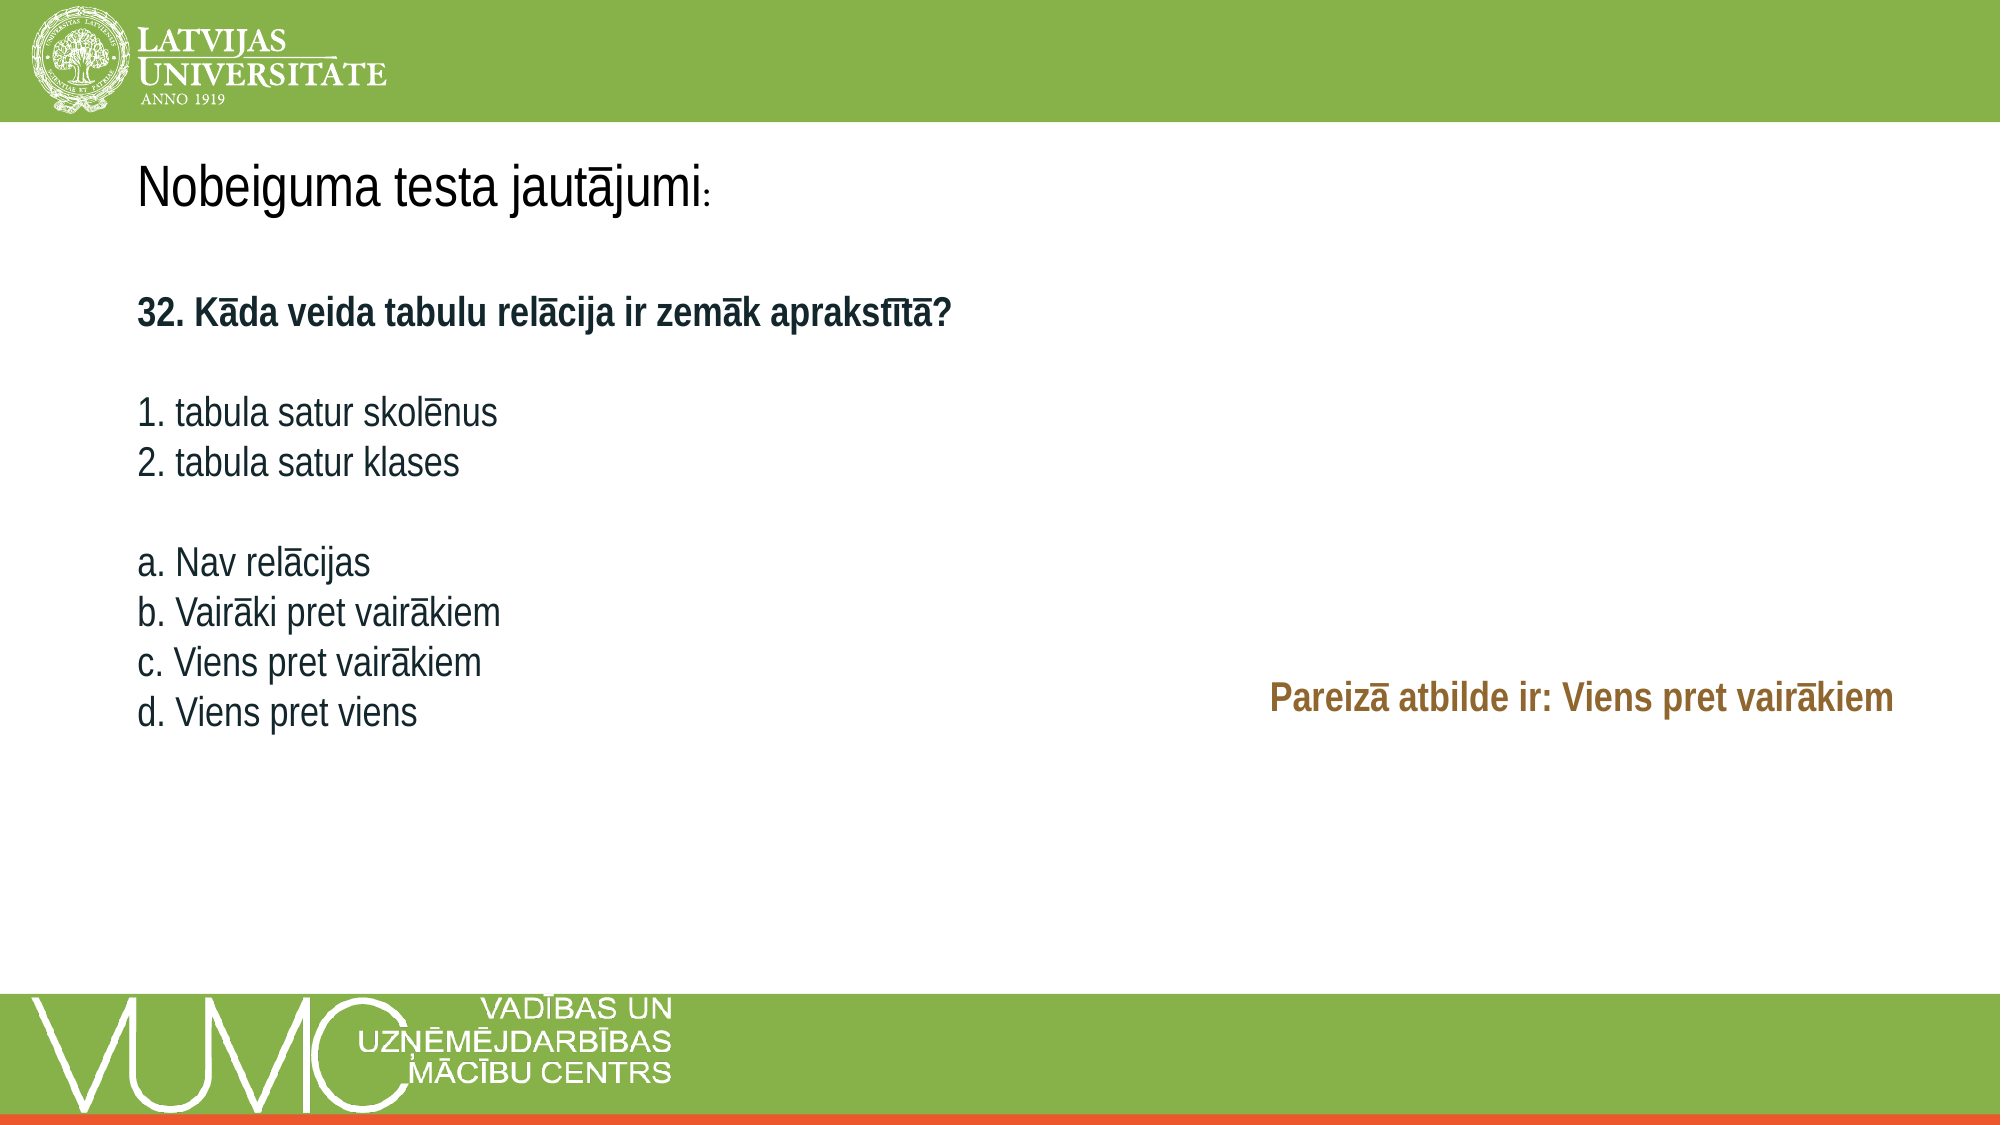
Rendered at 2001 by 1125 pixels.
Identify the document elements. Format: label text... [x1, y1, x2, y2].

text_box 32. Kāda veida tabulu relācija ir zemāk aprakstītā? 1. tabula satur skolēnus 2. tabula satur klases a. Nav relācijas b. Vairāki pret vairākiem c. Viens pret vairākiem d. Viens pret viens [122, 277, 1520, 743]
text_box Pareizā atbilde ir: Viens pret vairākiem [1255, 662, 1910, 728]
picture [31, 993, 671, 1113]
text_box Nobeiguma testa jautājumi: [122, 140, 758, 226]
